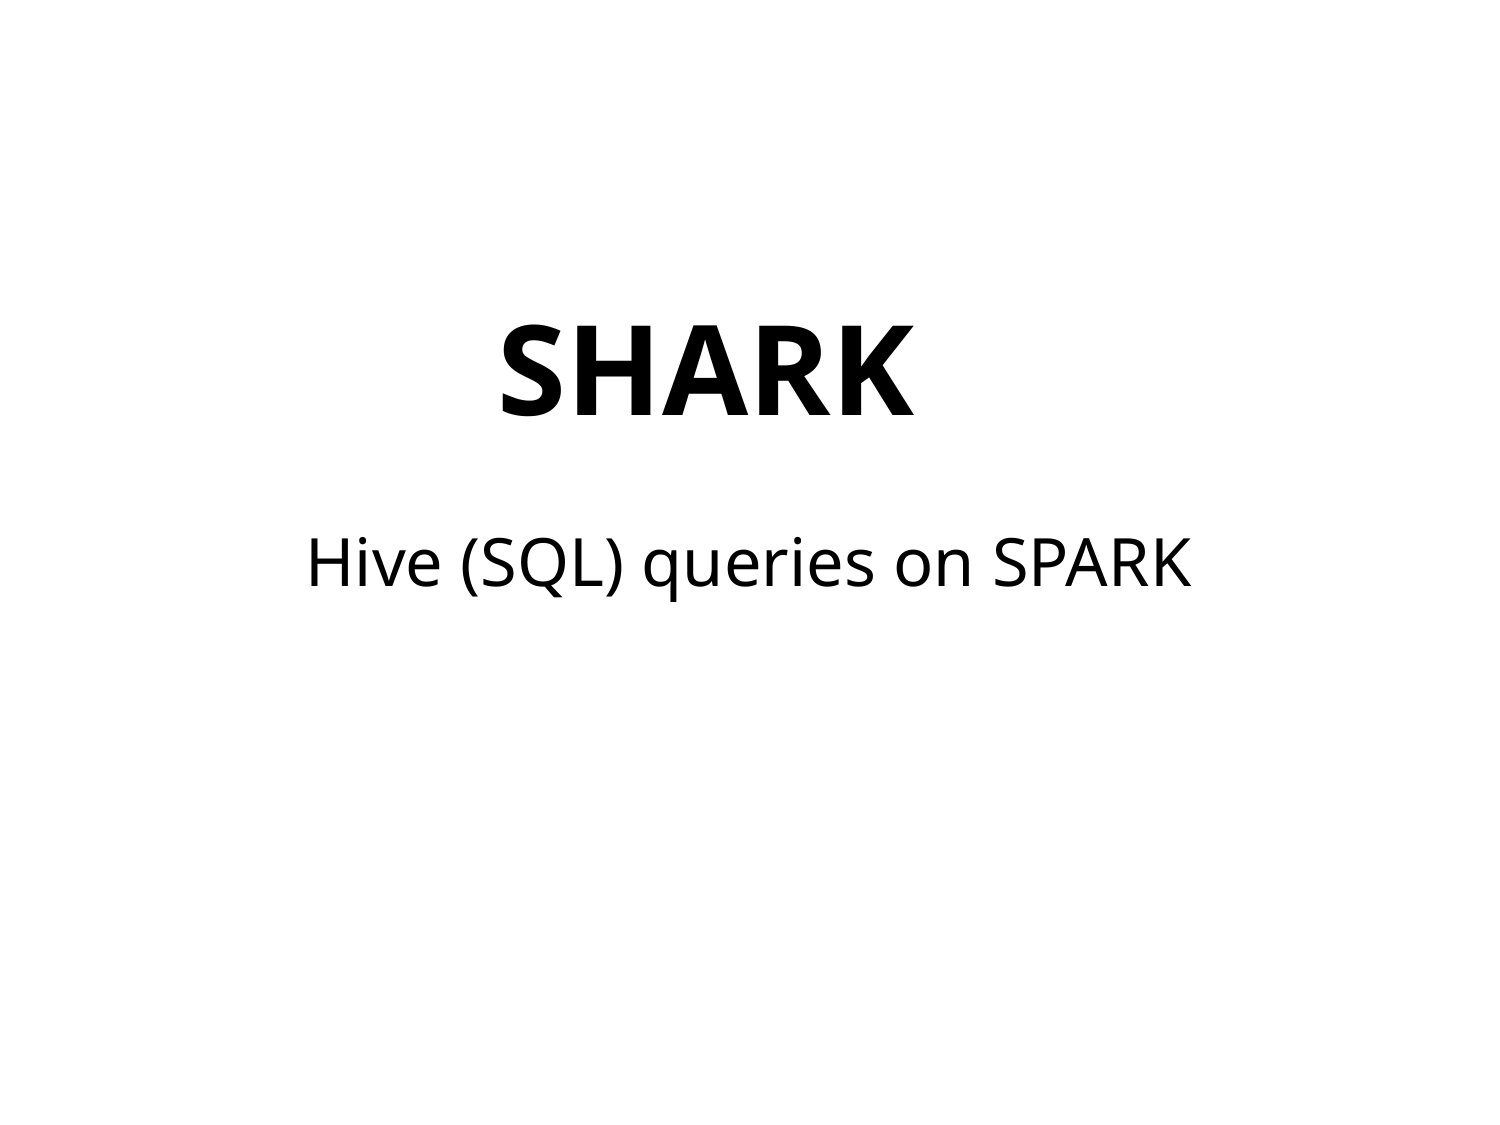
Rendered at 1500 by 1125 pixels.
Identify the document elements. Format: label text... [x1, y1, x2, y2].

list Hive (SQL) queries on SPARK [169, 512, 1274, 731]
title SHARK [124, 278, 1386, 454]
